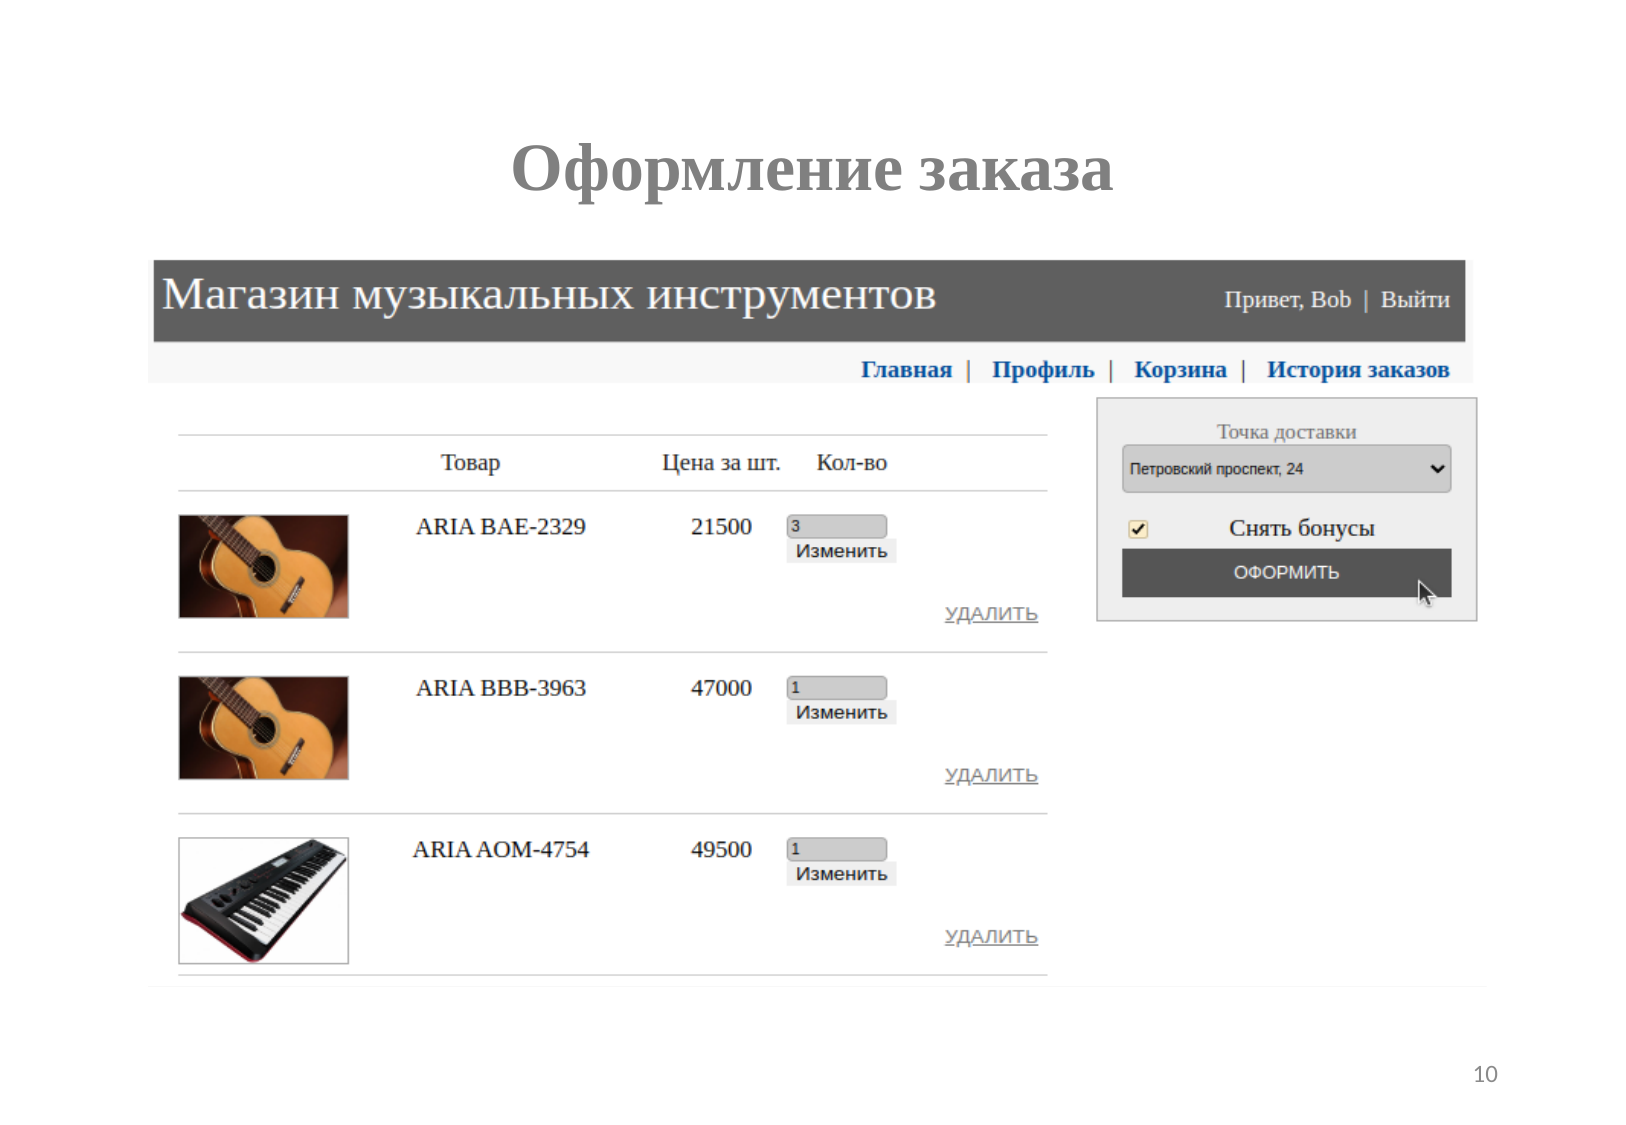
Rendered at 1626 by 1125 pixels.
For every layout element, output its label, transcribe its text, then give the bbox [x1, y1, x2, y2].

title Оформление заказа [111, 59, 1514, 278]
slide_number 10 [1147, 1042, 1514, 1103]
picture [148, 255, 1490, 987]
